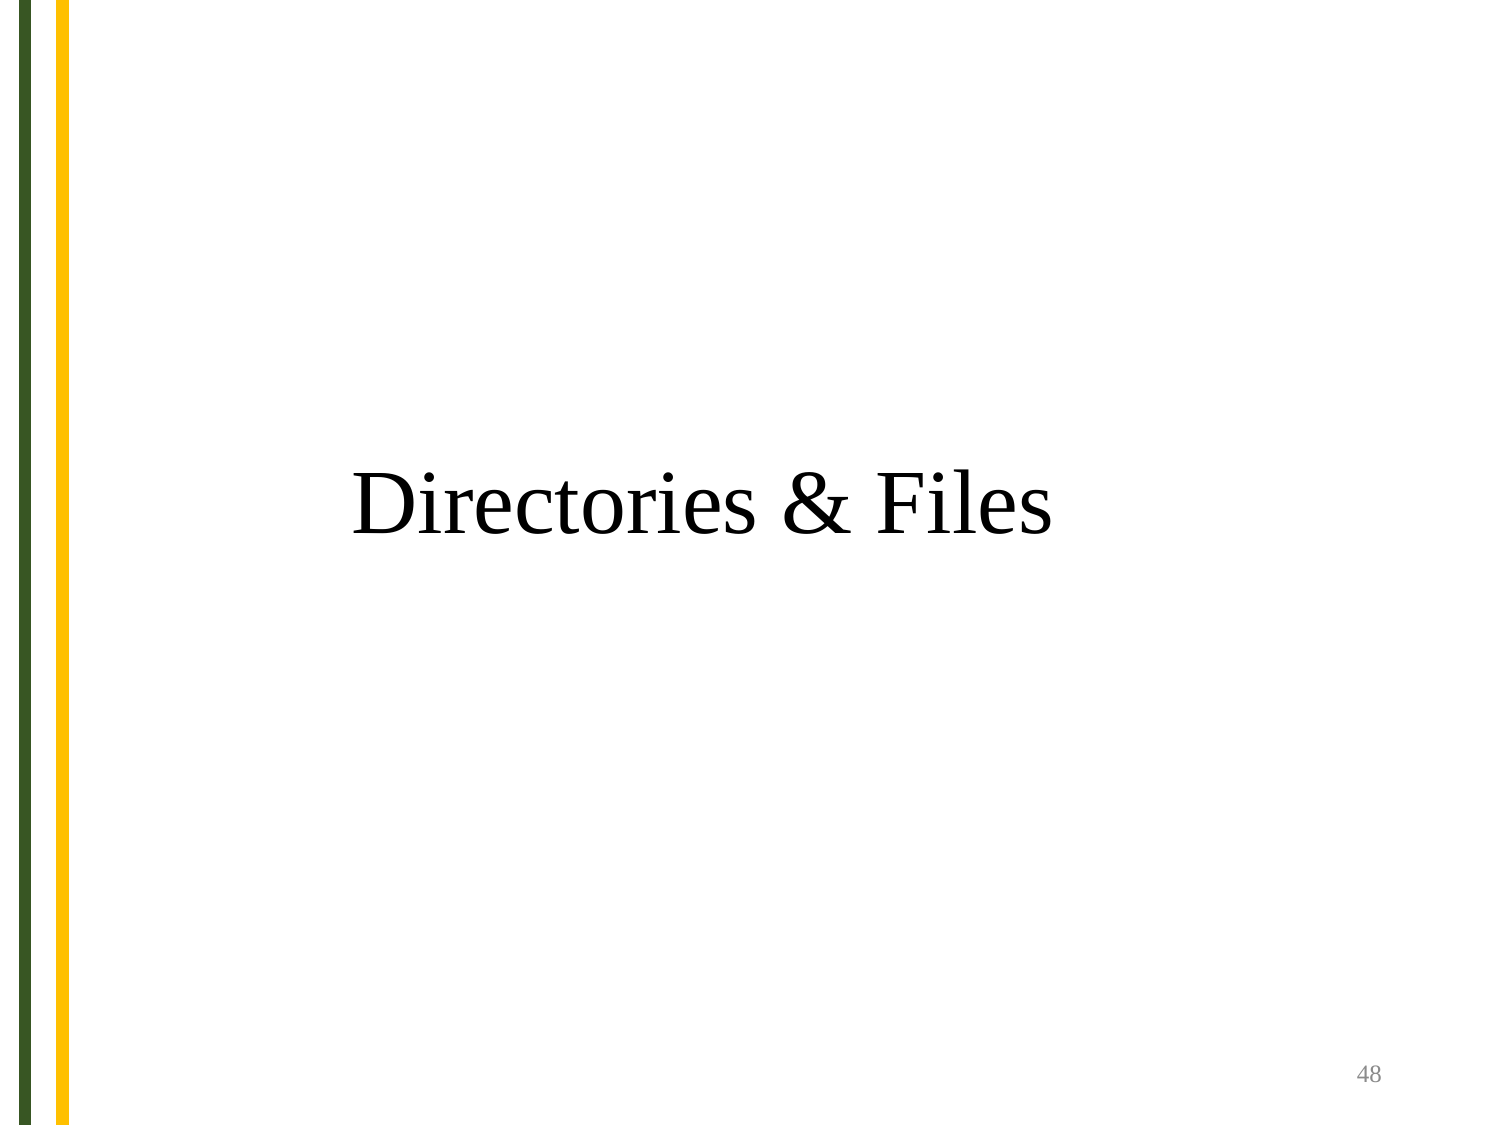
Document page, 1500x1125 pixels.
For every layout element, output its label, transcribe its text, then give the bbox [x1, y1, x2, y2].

slide_number 48 [1059, 1042, 1397, 1103]
text_box Directories & Files [336, 324, 1070, 560]
